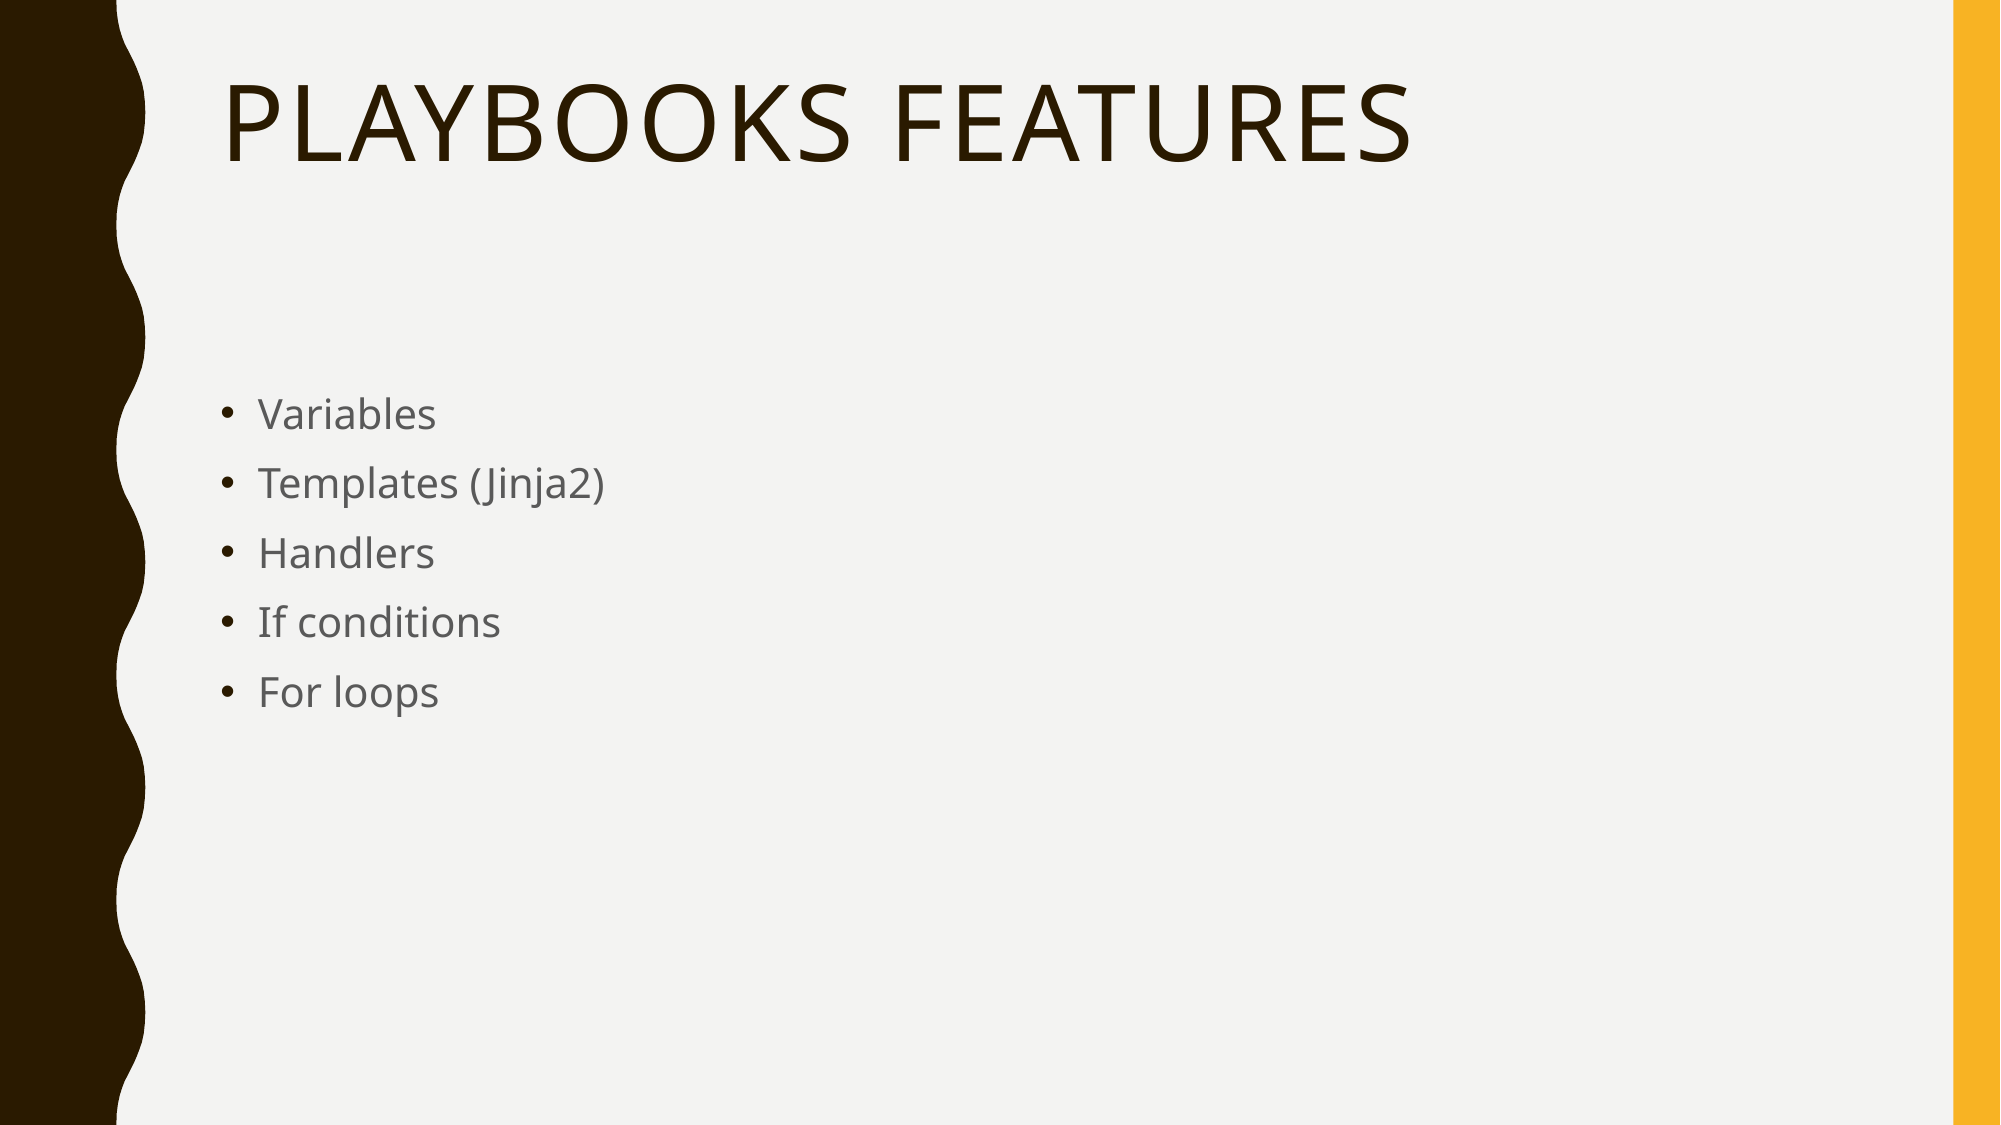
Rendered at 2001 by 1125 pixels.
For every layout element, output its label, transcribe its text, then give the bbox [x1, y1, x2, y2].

title Playbooks Features [205, 62, 1875, 308]
list Variables Templates (Jinja2) Handlers If conditions For loops [205, 375, 1875, 965]
